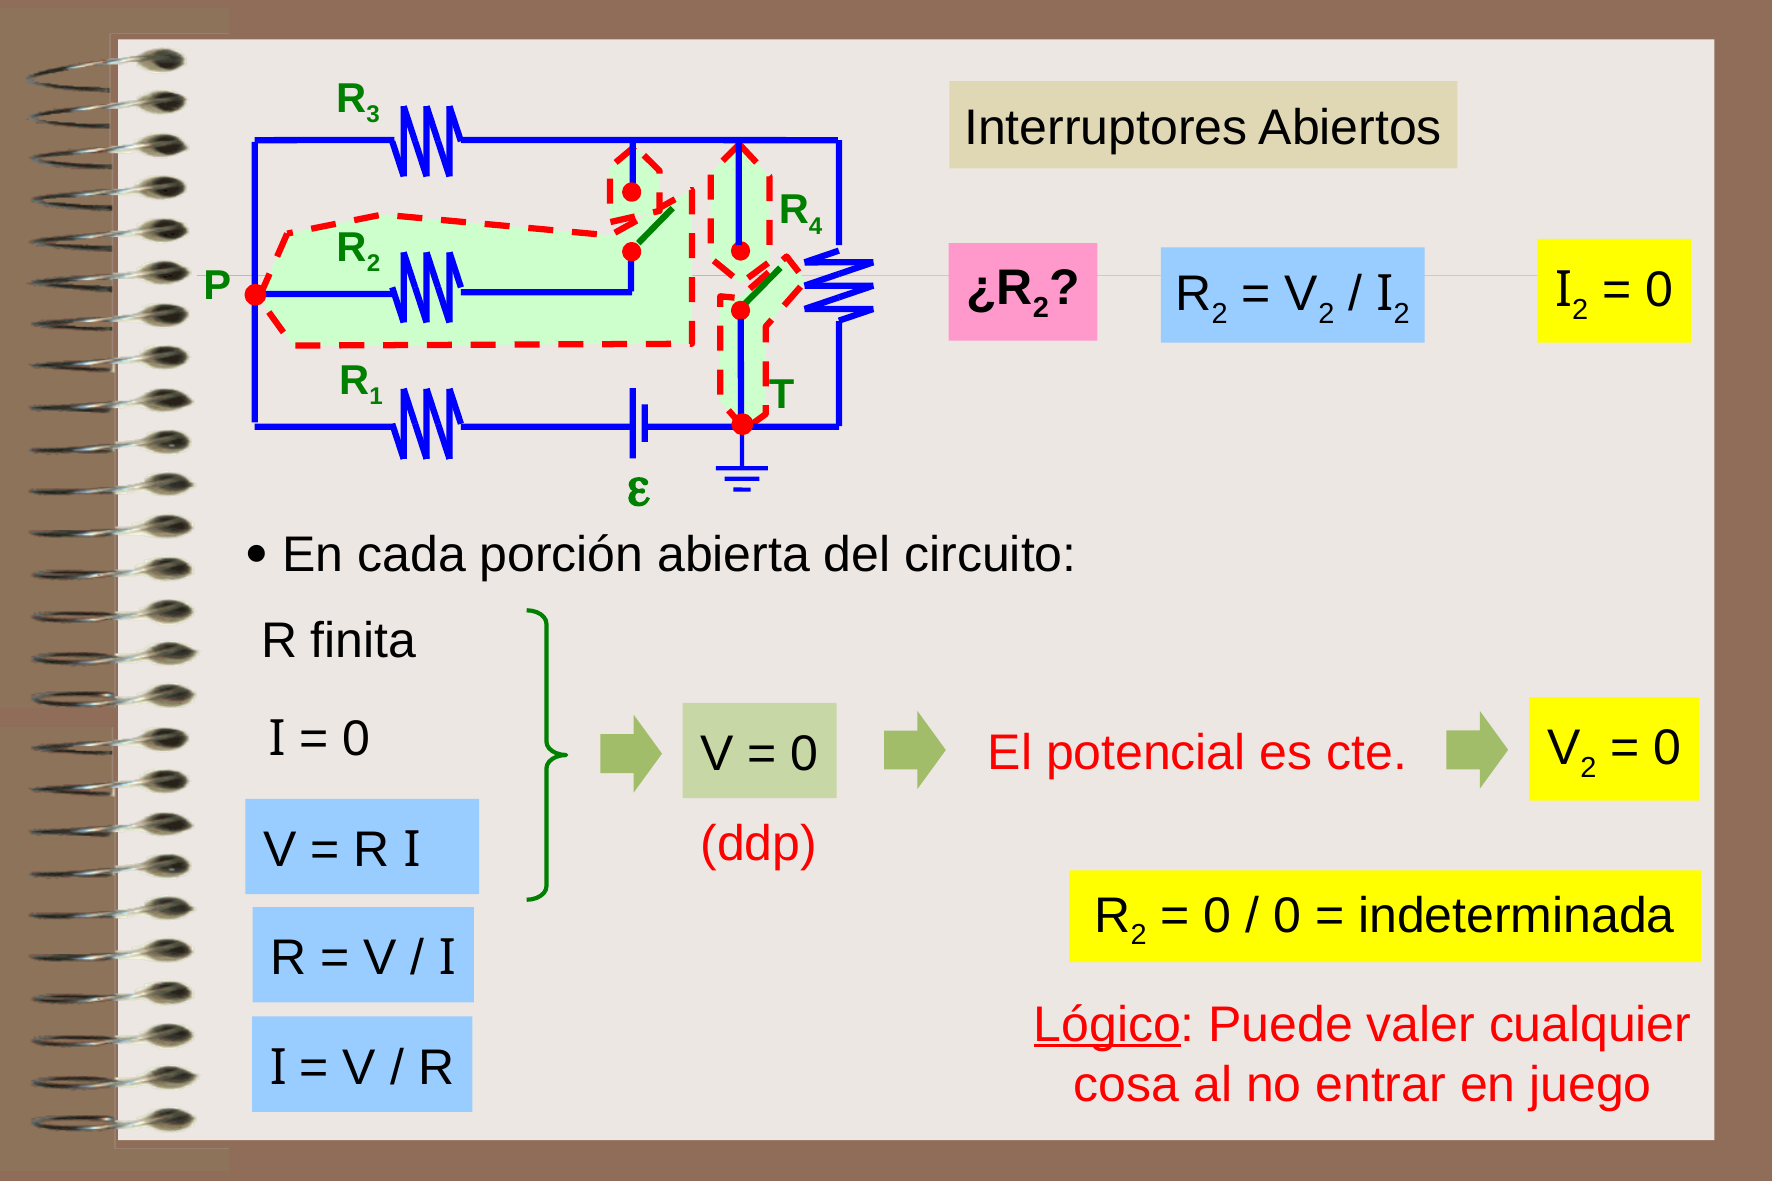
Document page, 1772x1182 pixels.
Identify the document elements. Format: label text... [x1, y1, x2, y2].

text_box (ddp) [681, 806, 837, 874]
picture [0, 727, 229, 1171]
text_box I = V / R [252, 1016, 473, 1112]
text_box R2 = 0 / 0 = indeterminada [1069, 870, 1702, 963]
text_box [526, 610, 567, 900]
text_box Lógico: Puede valer cualquier cosa al no entrar en juego [1010, 977, 1715, 1125]
text_box I2 = 0 [1537, 238, 1692, 343]
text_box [599, 702, 838, 799]
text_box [883, 705, 1417, 790]
text_box P [188, 244, 241, 322]
picture [0, 8, 229, 708]
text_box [1446, 700, 1702, 798]
text_box ¿R2? [948, 243, 1098, 341]
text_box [246, 56, 874, 526]
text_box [246, 593, 406, 778]
text_box R2 = V2 / I2 [1160, 247, 1425, 343]
text_box Interruptores Abiertos [949, 81, 1458, 169]
text_box V = R I [245, 798, 480, 895]
text_box  En cada porción abierta del circuito: [233, 513, 1151, 589]
text_box R = V / I [252, 907, 474, 1003]
